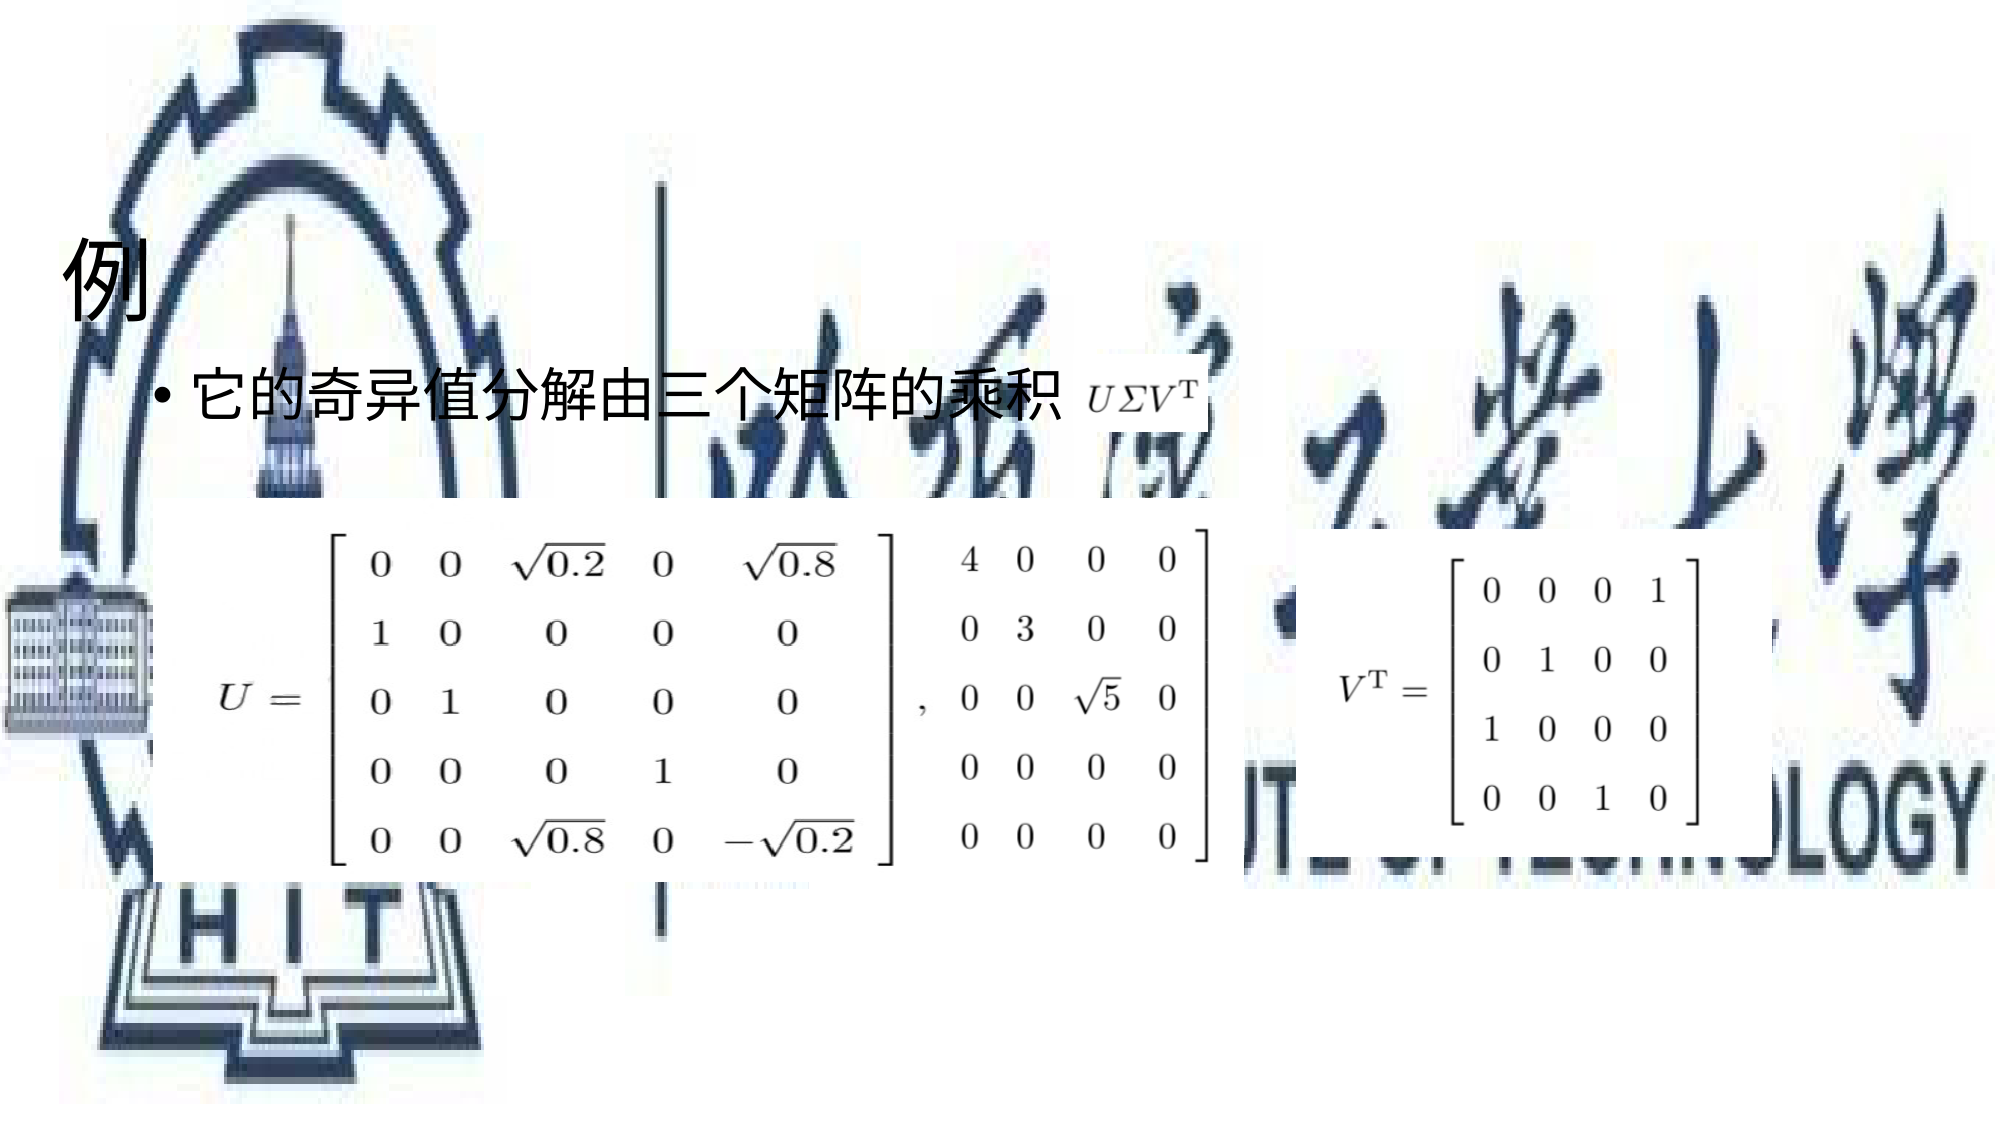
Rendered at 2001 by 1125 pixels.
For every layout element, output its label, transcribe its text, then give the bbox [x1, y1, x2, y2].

list 它的奇异值分解由三个矩阵的乘积 给出 [137, 358, 1863, 1073]
picture [0, 0, 2001, 1125]
title 例 [46, 176, 1772, 394]
